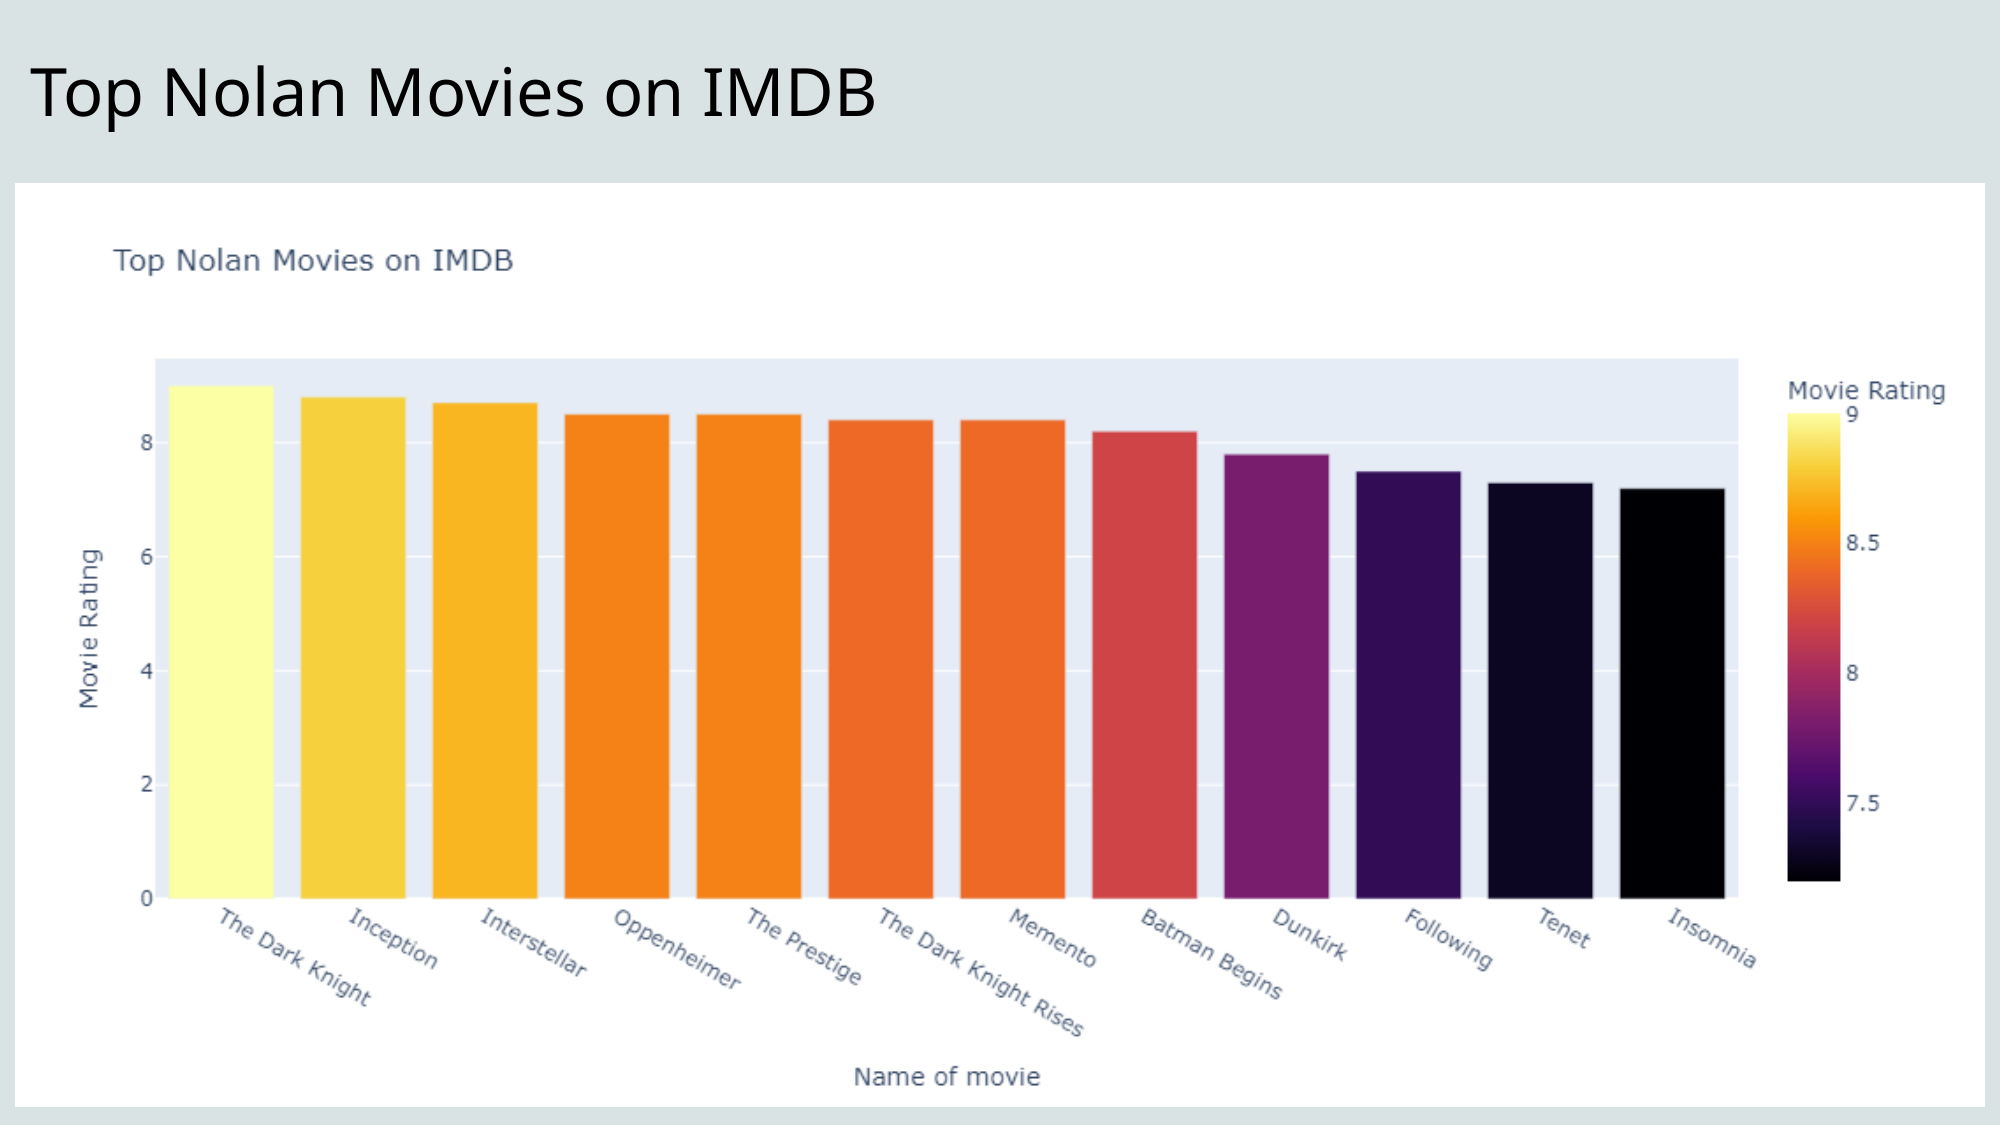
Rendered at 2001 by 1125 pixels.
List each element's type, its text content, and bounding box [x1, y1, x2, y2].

title Top Nolan Movies on IMDB [15, 18, 1513, 138]
footer Sample Footer Text [451, 1107, 1549, 1119]
slide_number 21 [1637, 1107, 1927, 1119]
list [15, 183, 1985, 1107]
